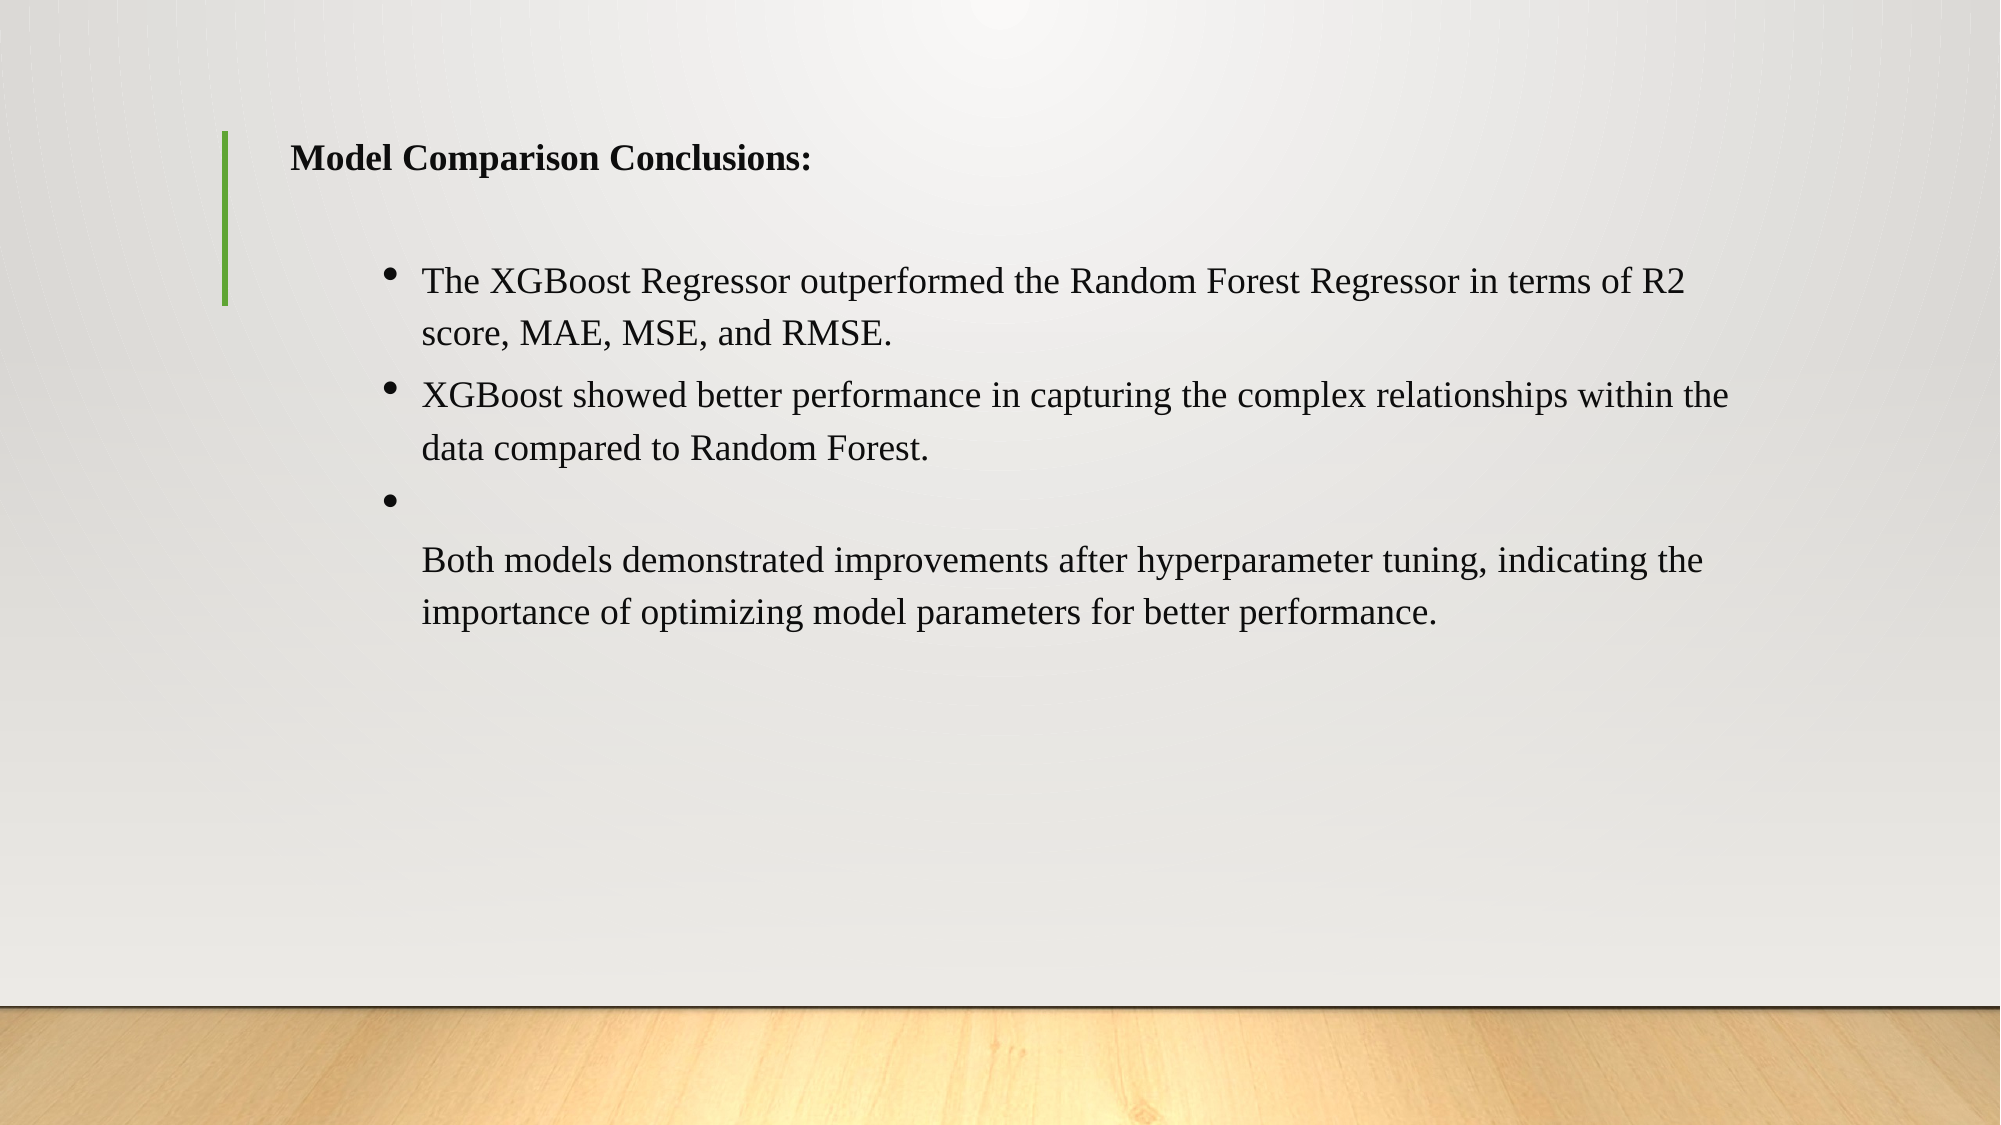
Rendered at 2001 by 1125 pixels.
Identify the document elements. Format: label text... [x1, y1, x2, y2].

list Model Comparison Conclusions: The XGBoost Regressor outperformed the Random Forest Regressor in terms of R2 score, MAE, MSE, and RMSE. XGBoost showed better performance in capturing the complex relationships within the data compared to Random Forest. Both models demonstrated improvements after hyperparameter tuning, indicating the importance of optimizing model parameters for better performance. [219, 116, 1917, 683]
picture [0, 1006, 2000, 1125]
